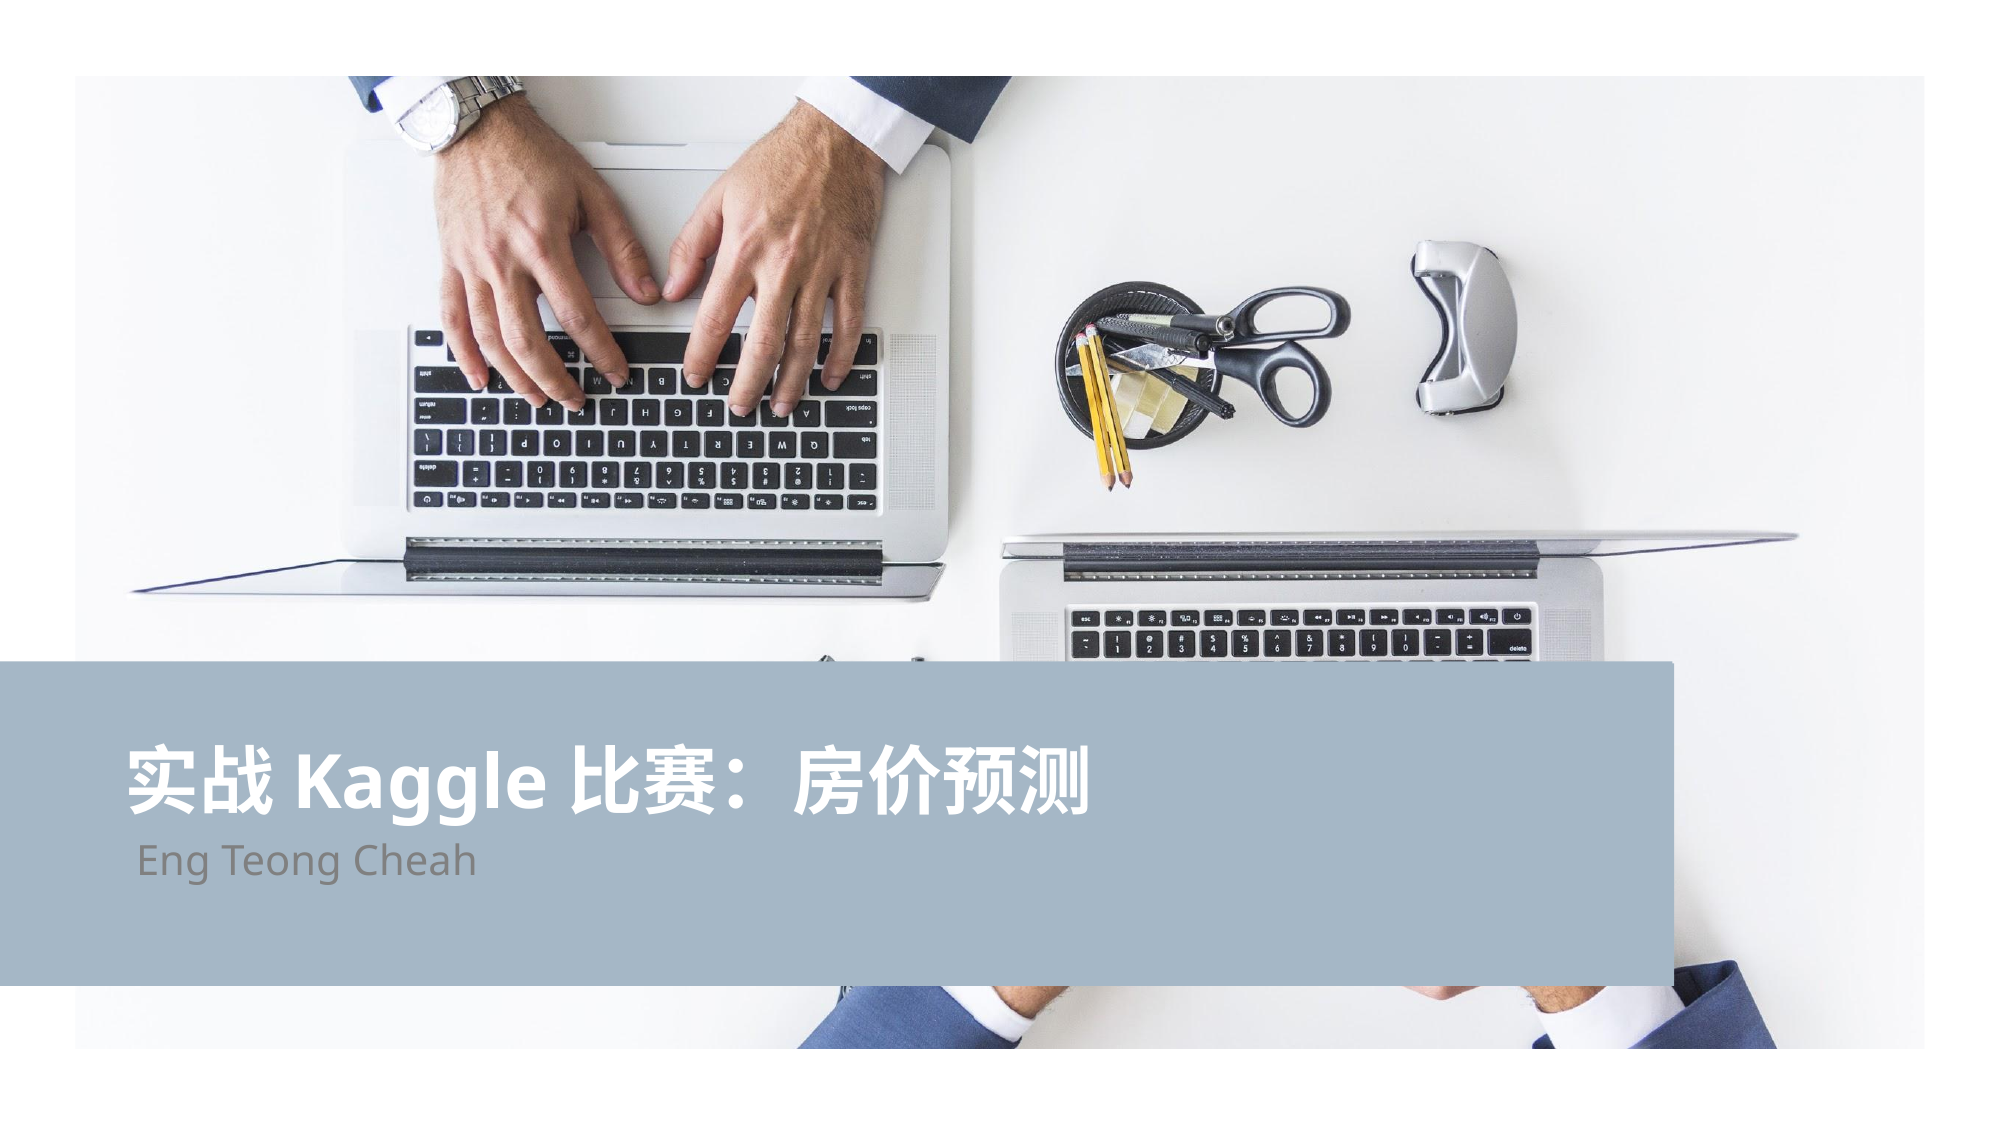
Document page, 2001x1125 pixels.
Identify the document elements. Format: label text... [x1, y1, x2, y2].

title 实战Kaggle比赛：房价预测 [104, 425, 1925, 844]
picture [75, 844, 1925, 1049]
subtitle Eng Teong Cheah [121, 824, 1761, 944]
text_box [0, 663, 1675, 986]
picture [75, 76, 1925, 661]
